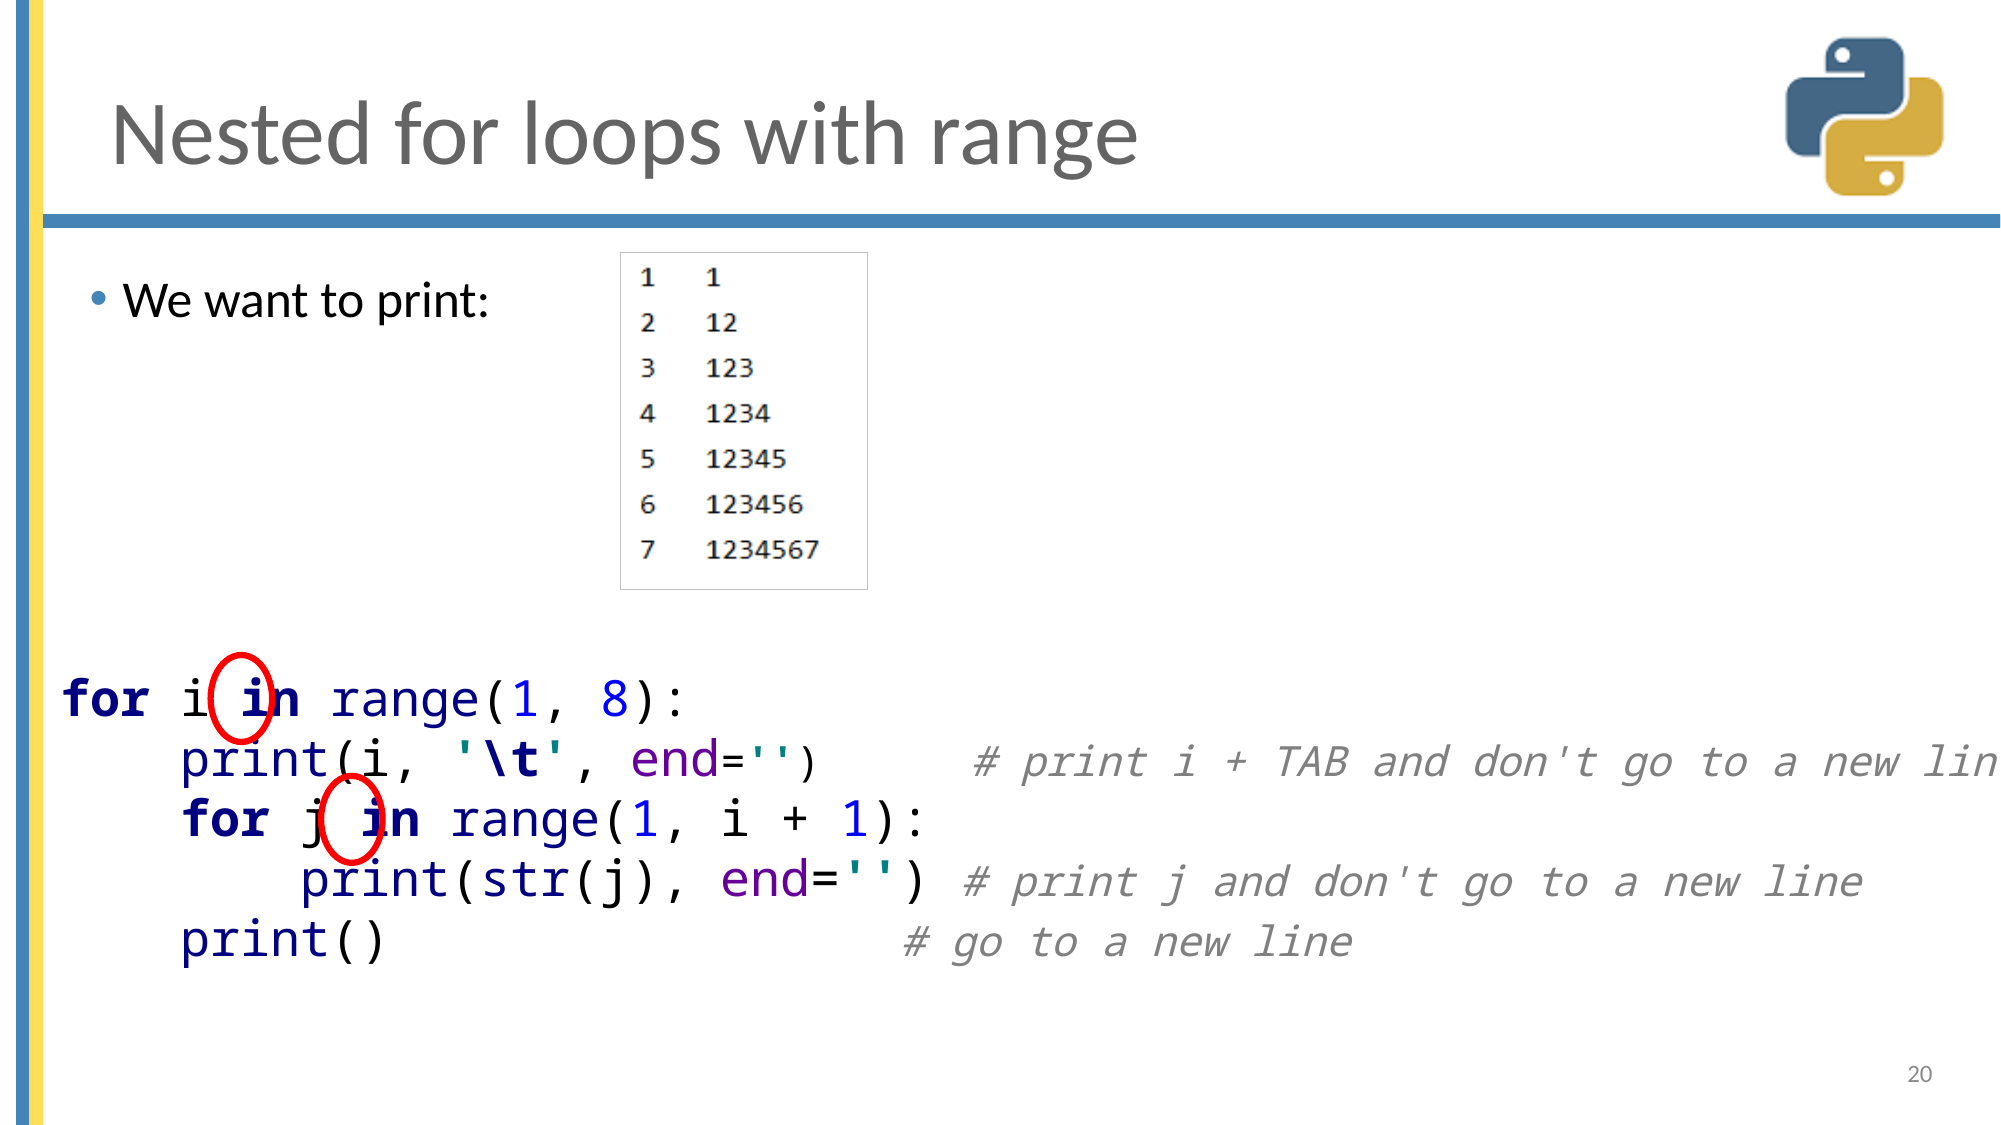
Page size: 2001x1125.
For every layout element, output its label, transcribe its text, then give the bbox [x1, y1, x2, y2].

text_box for i in range(1, 8): print(i, '\t', end='') # print i + TAB and don't go to a new line for j in range(1, i + 1): print(str(j), end='') # print j and don't go to a new line print() # go to a new line [45, 658, 2000, 974]
text_box [320, 774, 384, 864]
picture [1747, 18, 1987, 205]
picture [620, 252, 868, 590]
text_box [209, 653, 274, 744]
title Nested for loops with range [95, 59, 1863, 211]
list We want to print: [74, 265, 620, 545]
slide_number 20 [1497, 1042, 1948, 1103]
